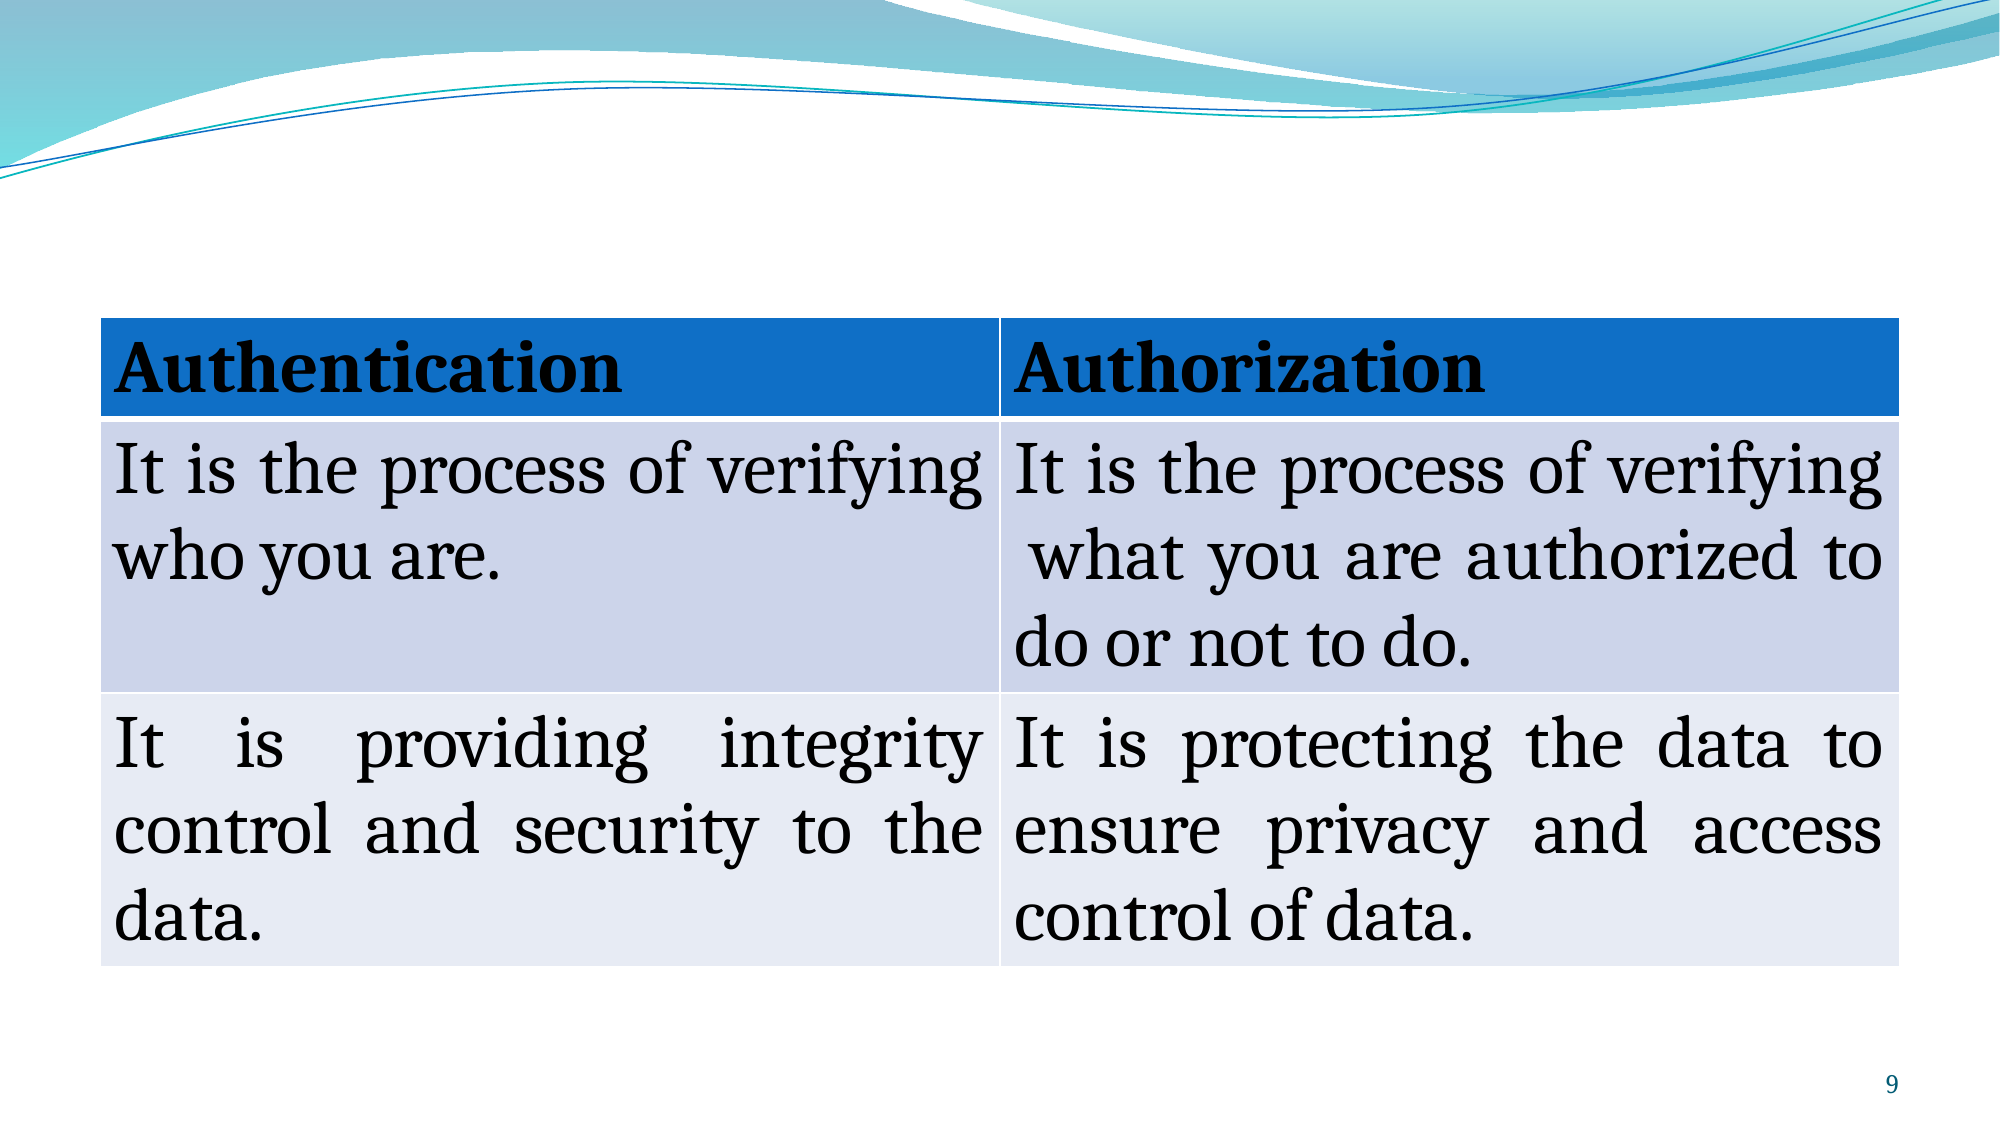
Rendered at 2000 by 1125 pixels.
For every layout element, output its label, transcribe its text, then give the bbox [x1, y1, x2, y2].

table_cell It is protecting the data to ensure privacy and access control of data. [1001, 694, 1899, 966]
slide_number 9 [1732, 1042, 1900, 1103]
table_cell It is providing integrity control and security to the data. [101, 694, 999, 966]
table_header Authentication [101, 318, 999, 416]
table_cell It is the process of verifying who you are. [101, 422, 999, 692]
table_cell It is the process of verifying what you are authorized to do or not to do. [1001, 422, 1899, 692]
table_header Authorization [1001, 318, 1899, 416]
